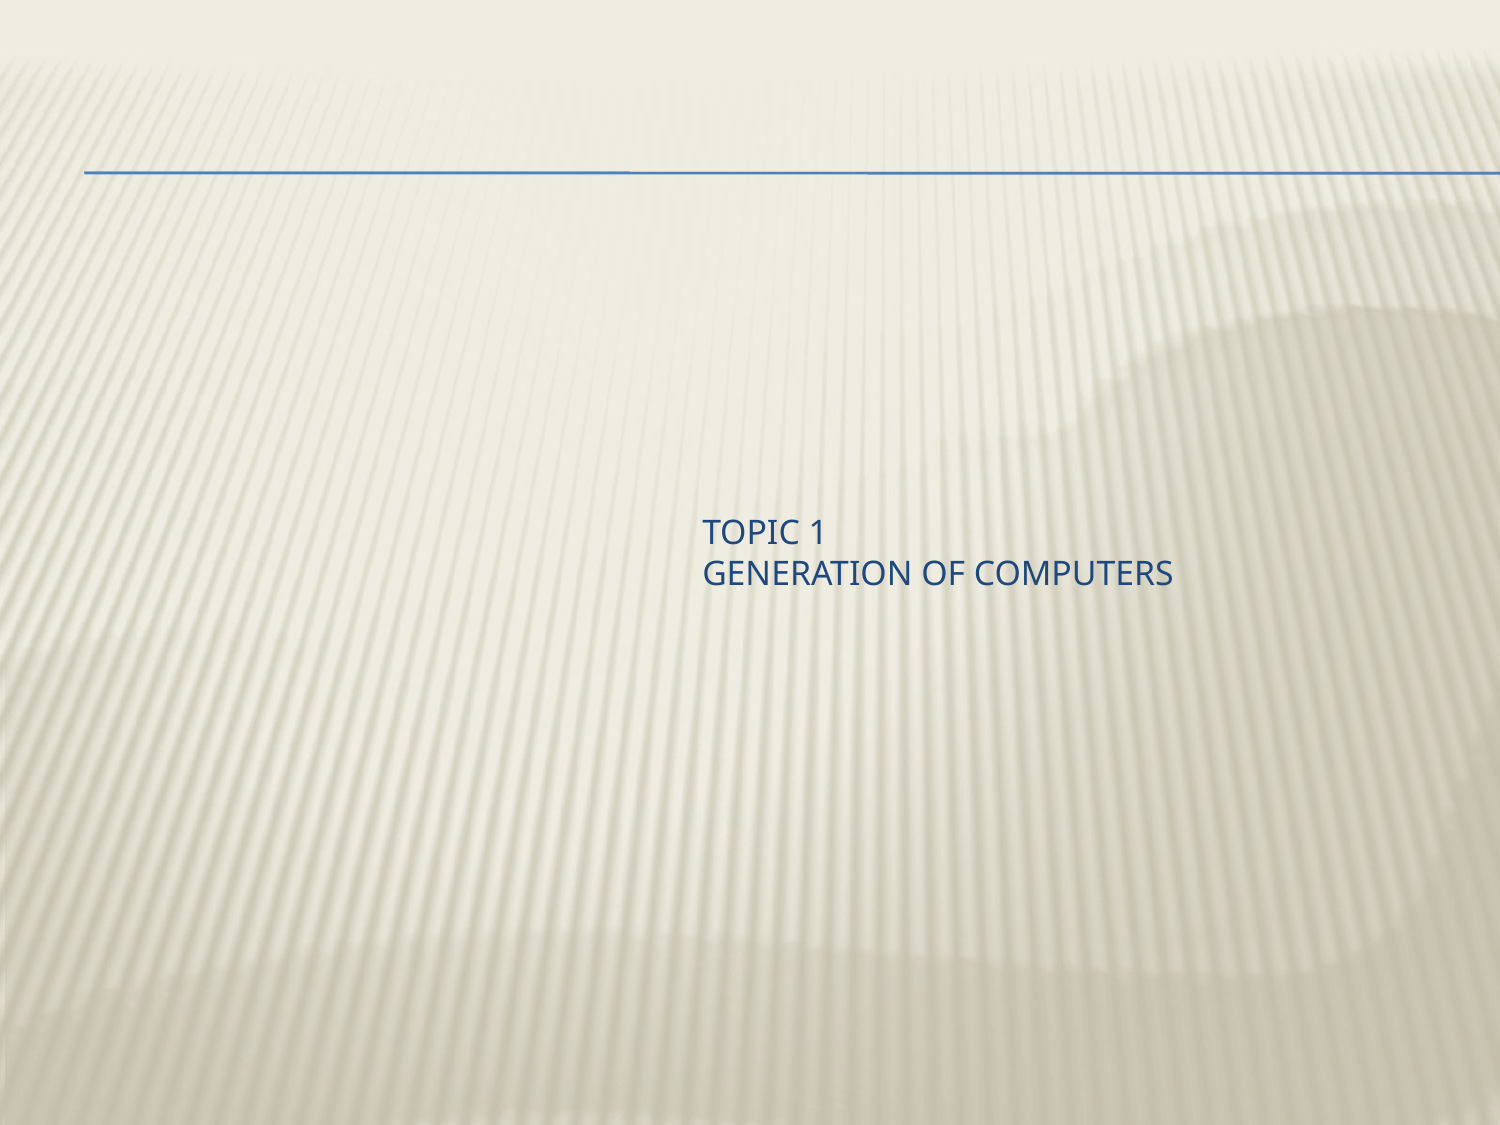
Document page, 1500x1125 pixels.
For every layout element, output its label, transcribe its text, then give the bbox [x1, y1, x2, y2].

title Topic 1 Generation of computers [687, 462, 1500, 600]
